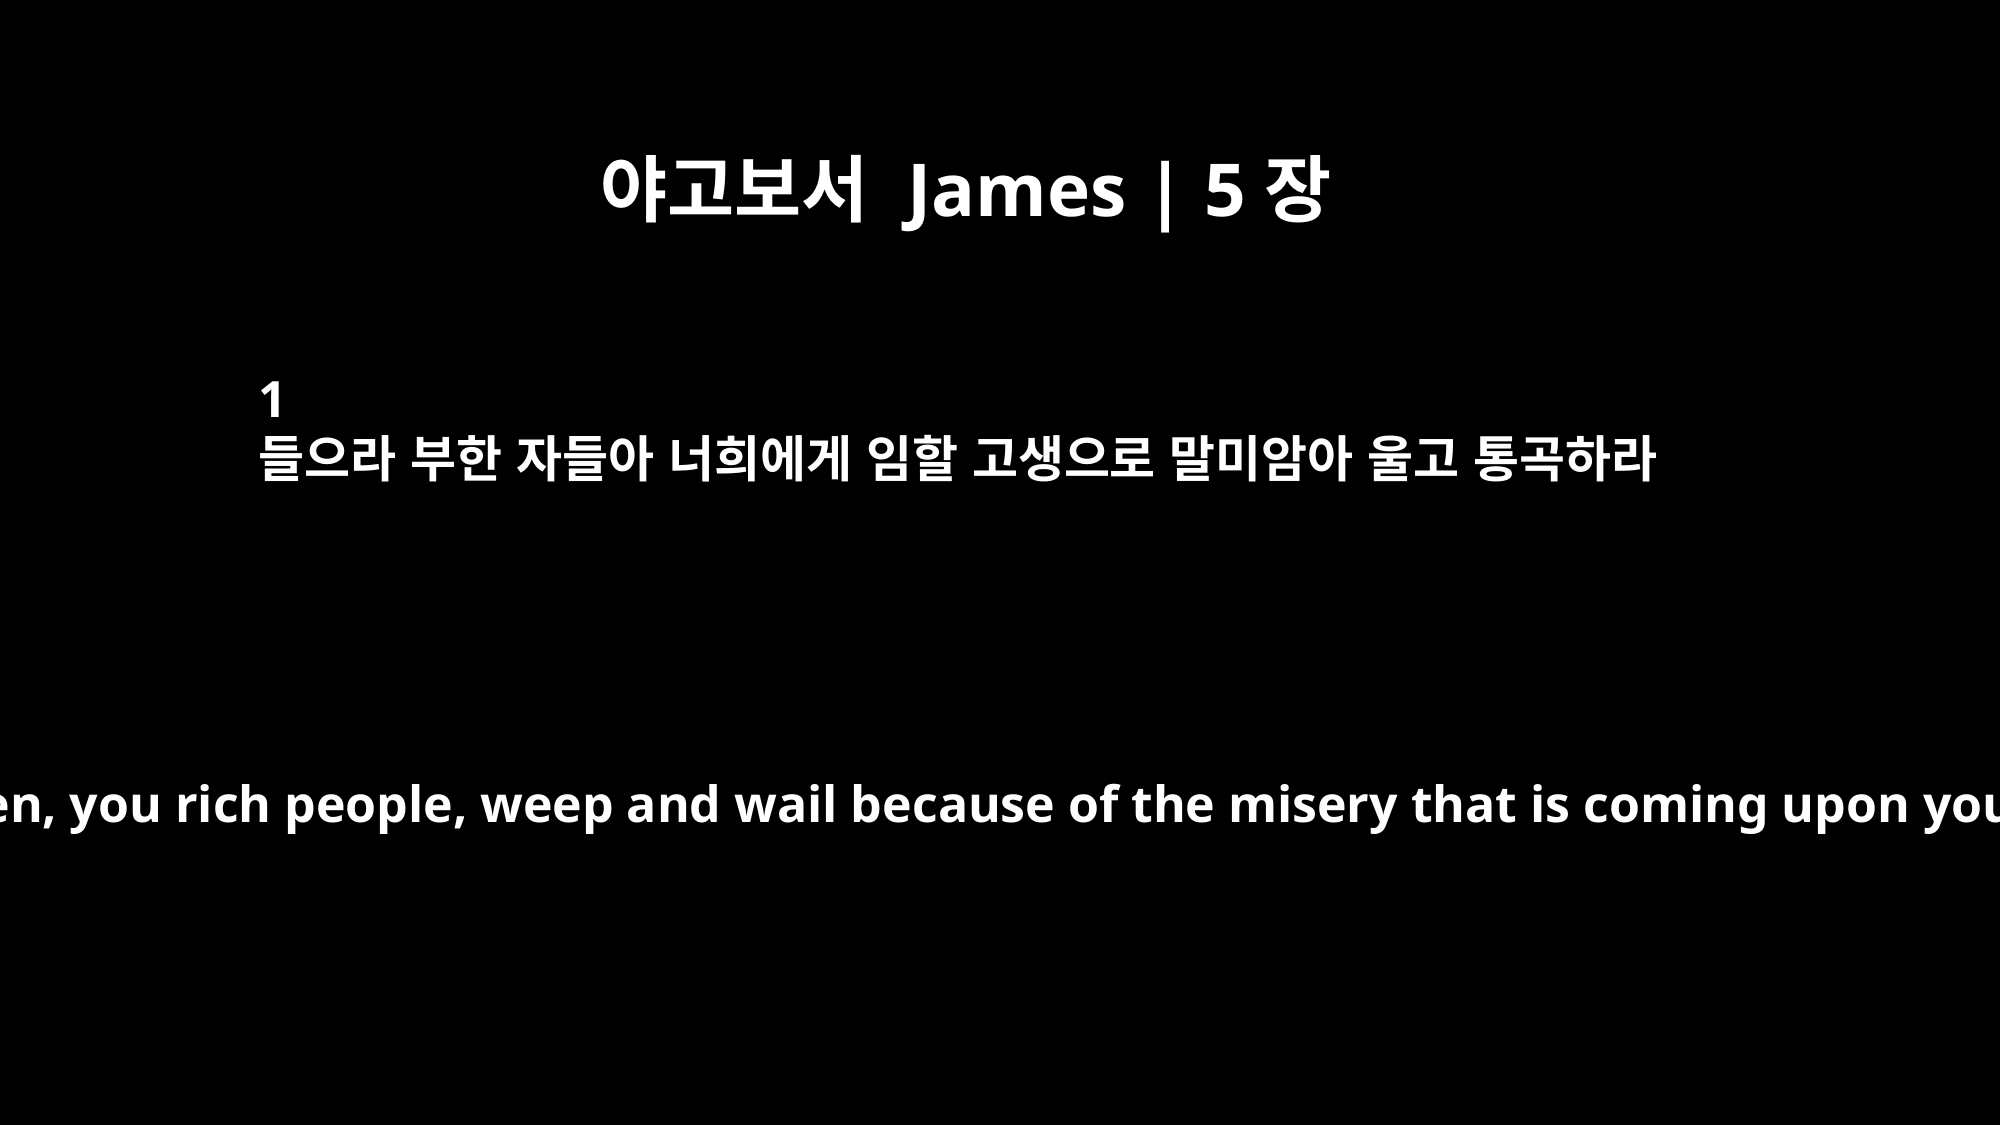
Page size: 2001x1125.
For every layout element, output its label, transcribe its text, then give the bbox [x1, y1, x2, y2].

text_box 1 들으라 부한 자들아 너희에게 임할 고생으로 말미암아 울고 통곡하라 [243, 359, 1674, 495]
text_box 야고보서 James | 5장 [585, 136, 1347, 239]
text_box Now listen, you rich people, weep and wail because of the misery that is coming upon you. [0, 764, 2000, 840]
